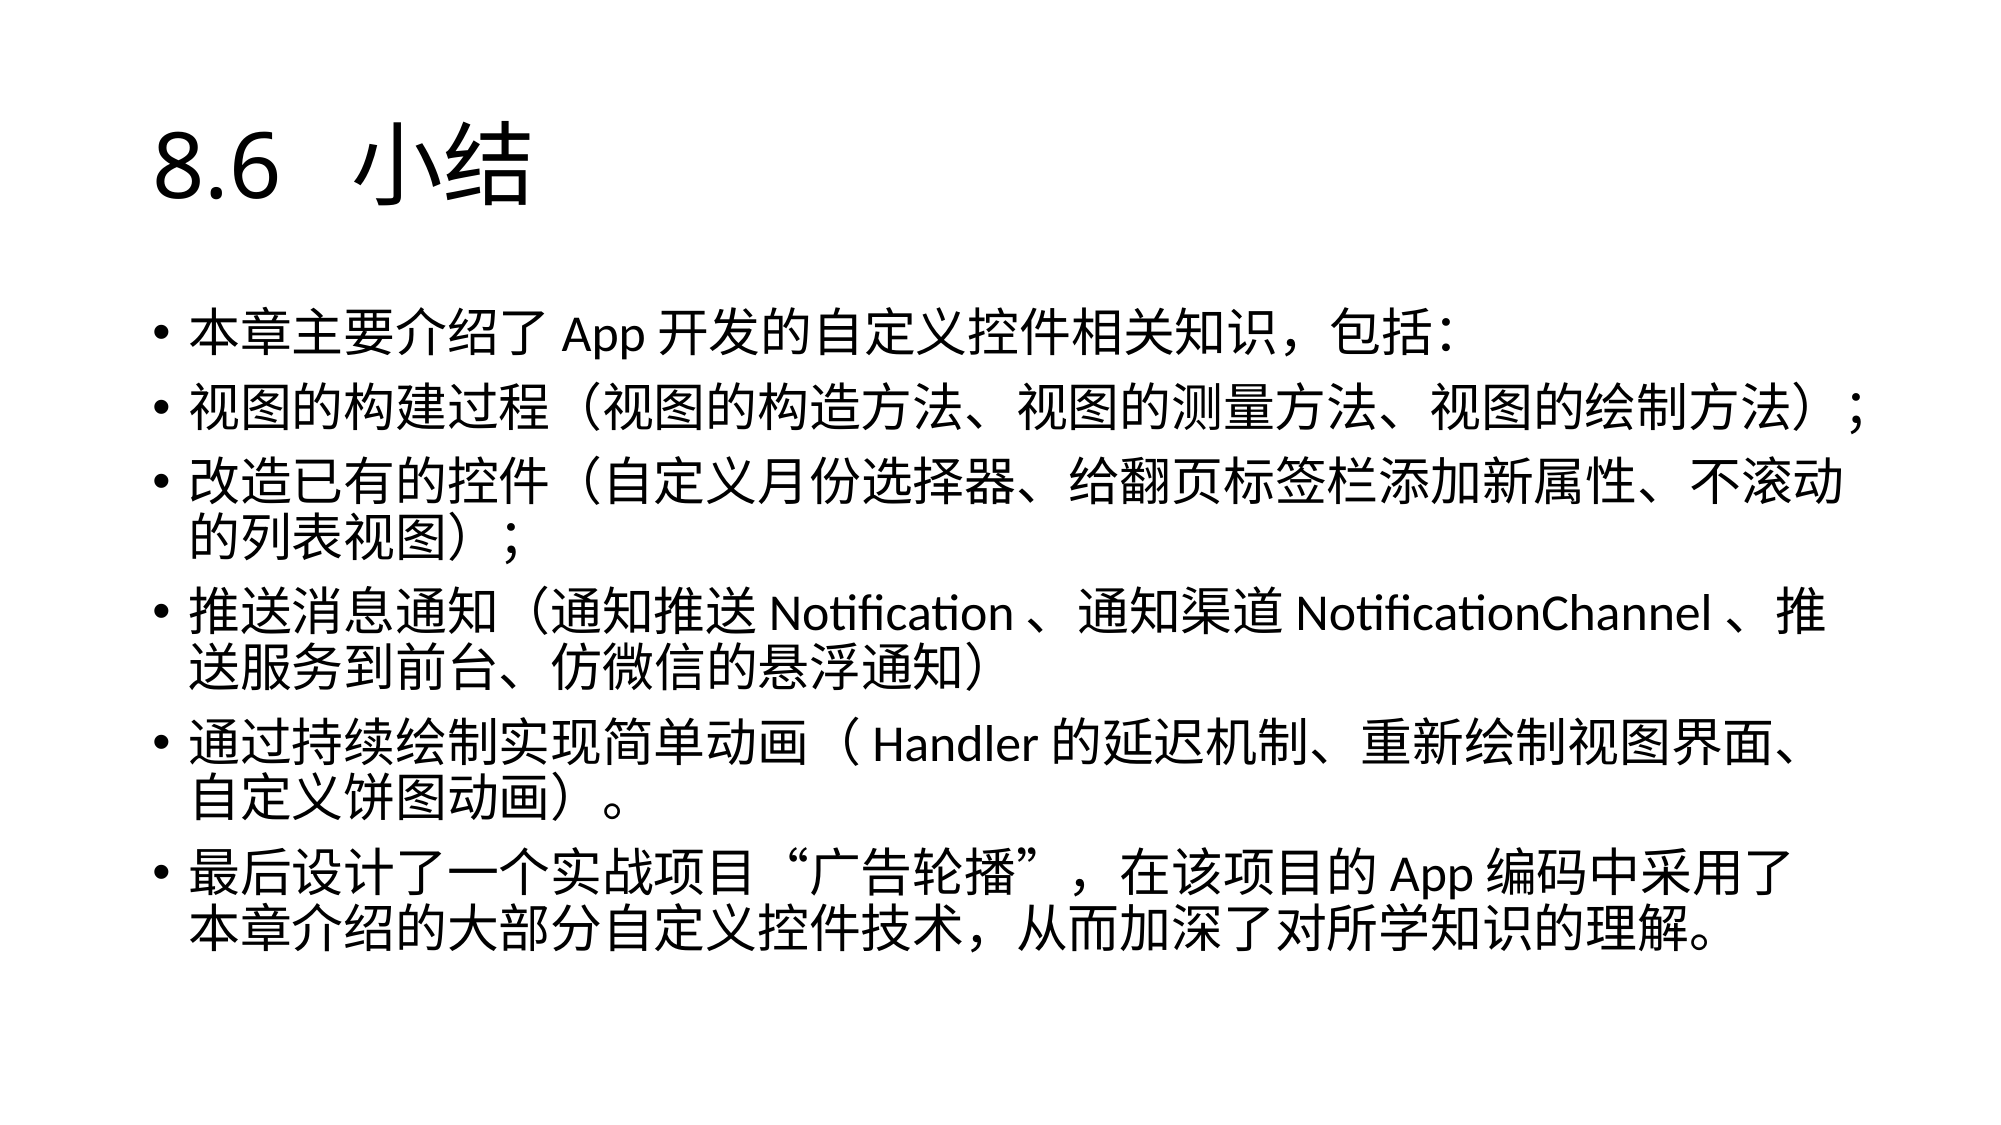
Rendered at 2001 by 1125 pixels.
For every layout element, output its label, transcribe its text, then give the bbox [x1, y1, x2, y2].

list 本章主要介绍了App开发的自定义控件相关知识，包括： 视图的构建过程（视图的构造方法、视图的测量方法、视图的绘制方法）； 改造已有的控件（自定义月份选择器、给翻页标签栏添加新属性、不滚动的列表视图）； 推送消息通知（通知推送Notification、通知渠道NotificationChannel、推送服务到前台、仿微信的悬浮通知） 通过持续绘制实现简单动画（Handler的延迟机制、重新绘制视图界面、自定义饼图动画）。 最后设计了一个实战项目“广告轮播”，在该项目的App编码中采用了本章介绍的大部分自定义控件技术，从而加深了对所学知识的理解。 [137, 299, 1863, 1014]
title 8.6 小结 [137, 59, 1863, 278]
